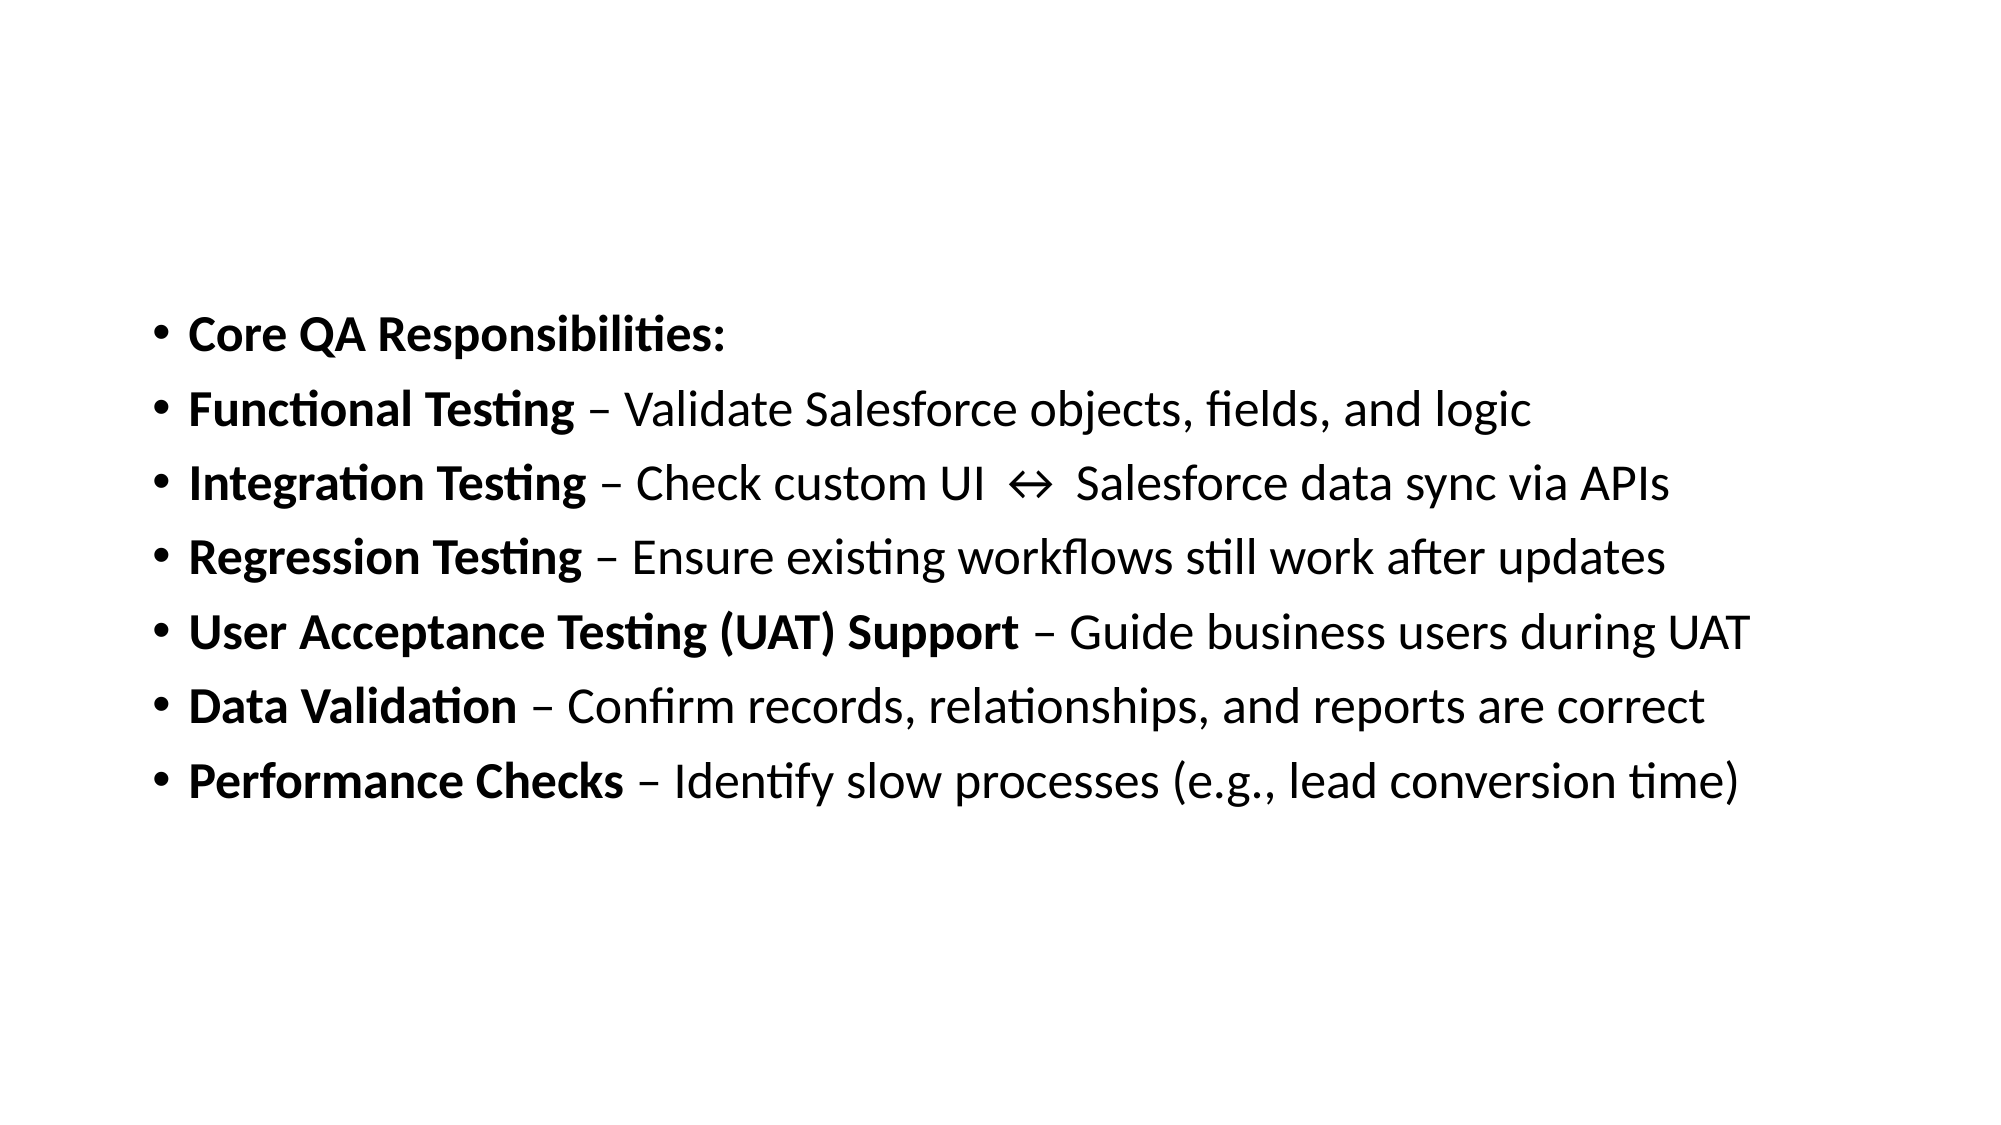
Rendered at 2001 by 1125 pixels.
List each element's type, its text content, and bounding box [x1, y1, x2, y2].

list Core QA Responsibilities: Functional Testing – Validate Salesforce objects, fields, and logic Integration Testing – Check custom UI ↔ Salesforce data sync via APIs Regression Testing – Ensure existing workflows still work after updates User Acceptance Testing (UAT) Support – Guide business users during UAT Data Validation – Confirm records, relationships, and reports are correct Performance Checks – Identify slow processes (e.g., lead conversion time) [137, 299, 1863, 1014]
